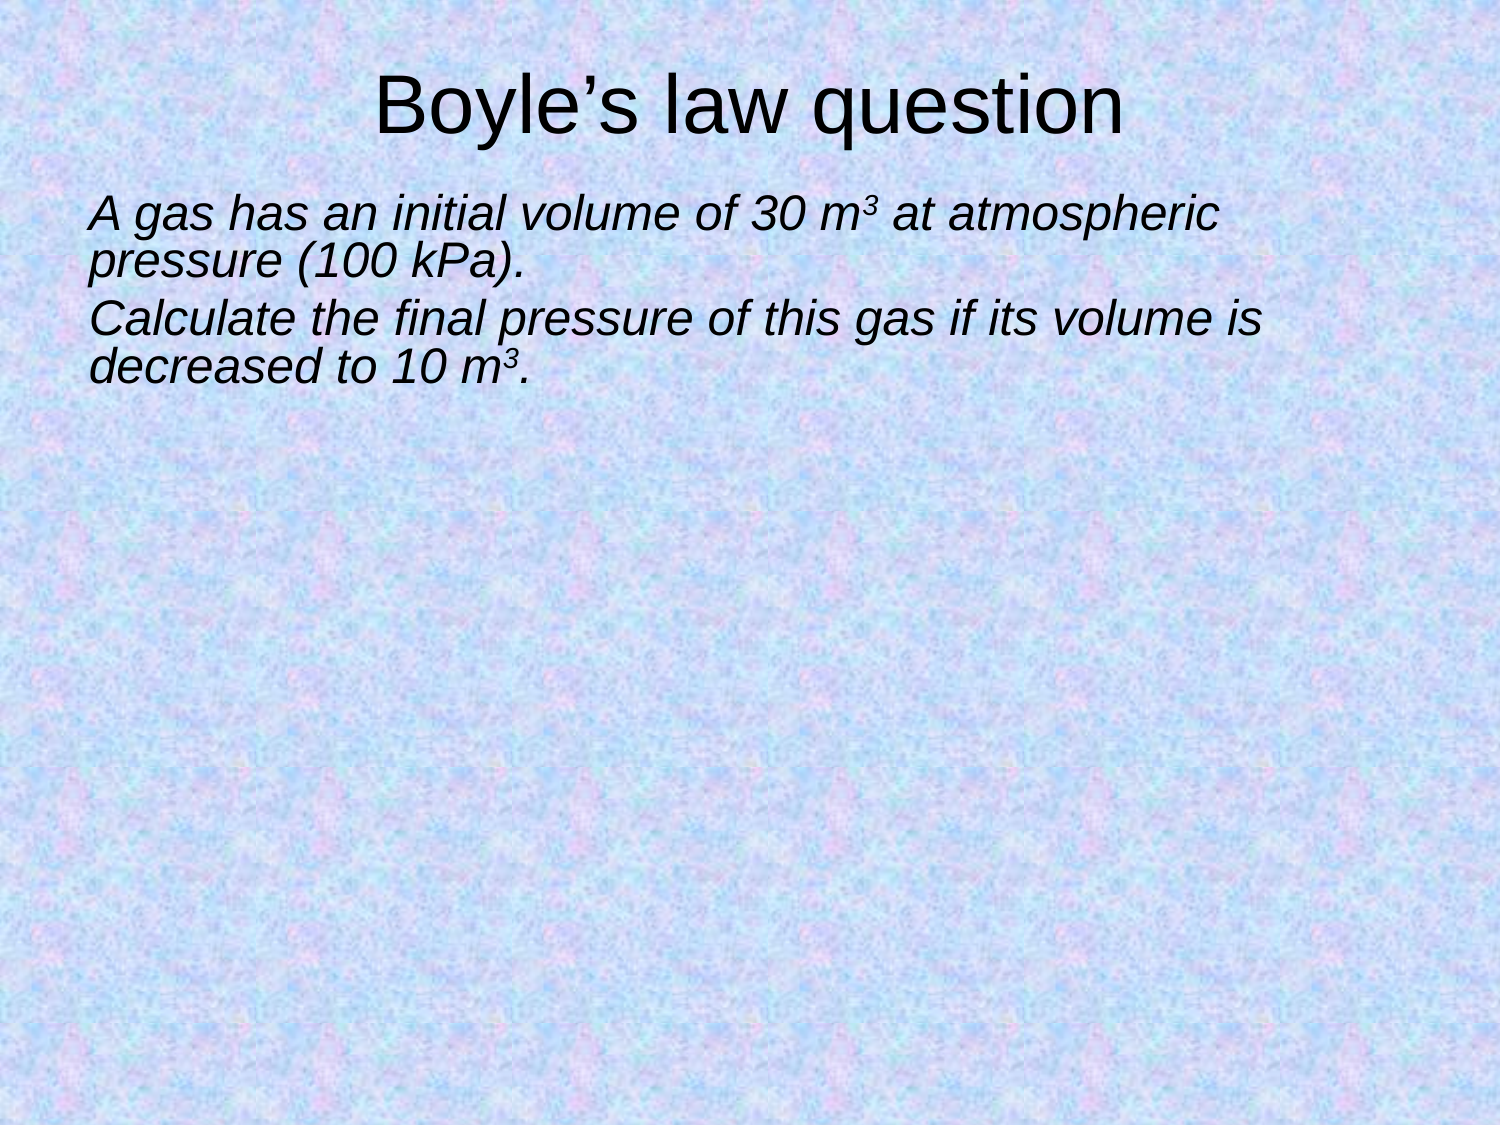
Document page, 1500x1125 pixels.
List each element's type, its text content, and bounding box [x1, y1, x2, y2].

list A gas has an initial volume of 30 m3 at atmospheric pressure (100 kPa). Calculate the final pressure of this gas if its volume is decreased to 10 m3. [73, 184, 1424, 958]
title Boyle’s law question [75, 45, 1425, 155]
picture [0, 0, 1500, 1125]
